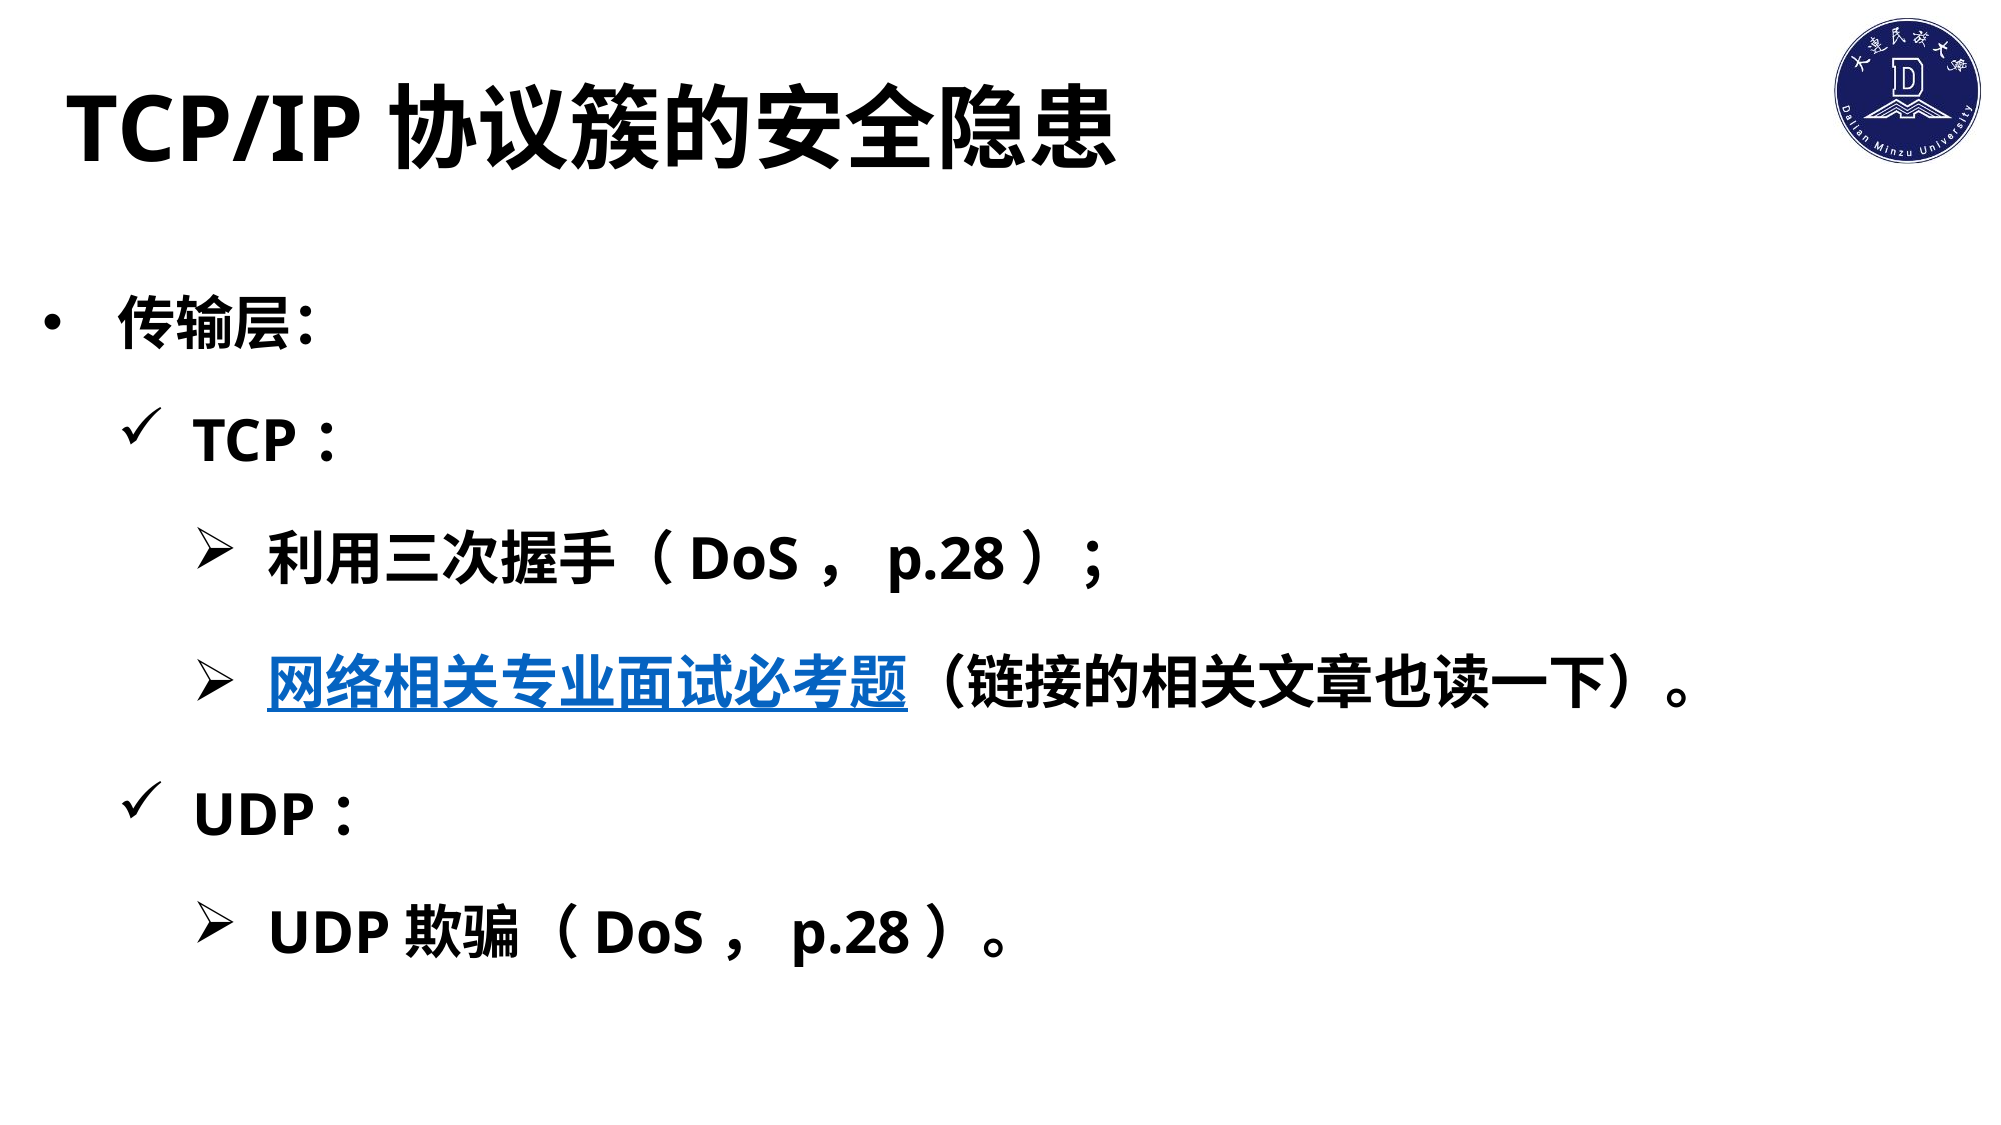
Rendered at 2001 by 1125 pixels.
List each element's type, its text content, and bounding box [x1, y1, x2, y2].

text_box 传输层： TCP： 利用三次握手（DoS，p.28）； 网络相关专业面试必考题（链接的相关文章也读一下）。 UDP： UDP欺骗（DoS，p.28）。 [15, 243, 1991, 973]
picture [1833, 16, 1982, 164]
title TCP/IP协议簇的安全隐患 [50, 58, 1676, 206]
